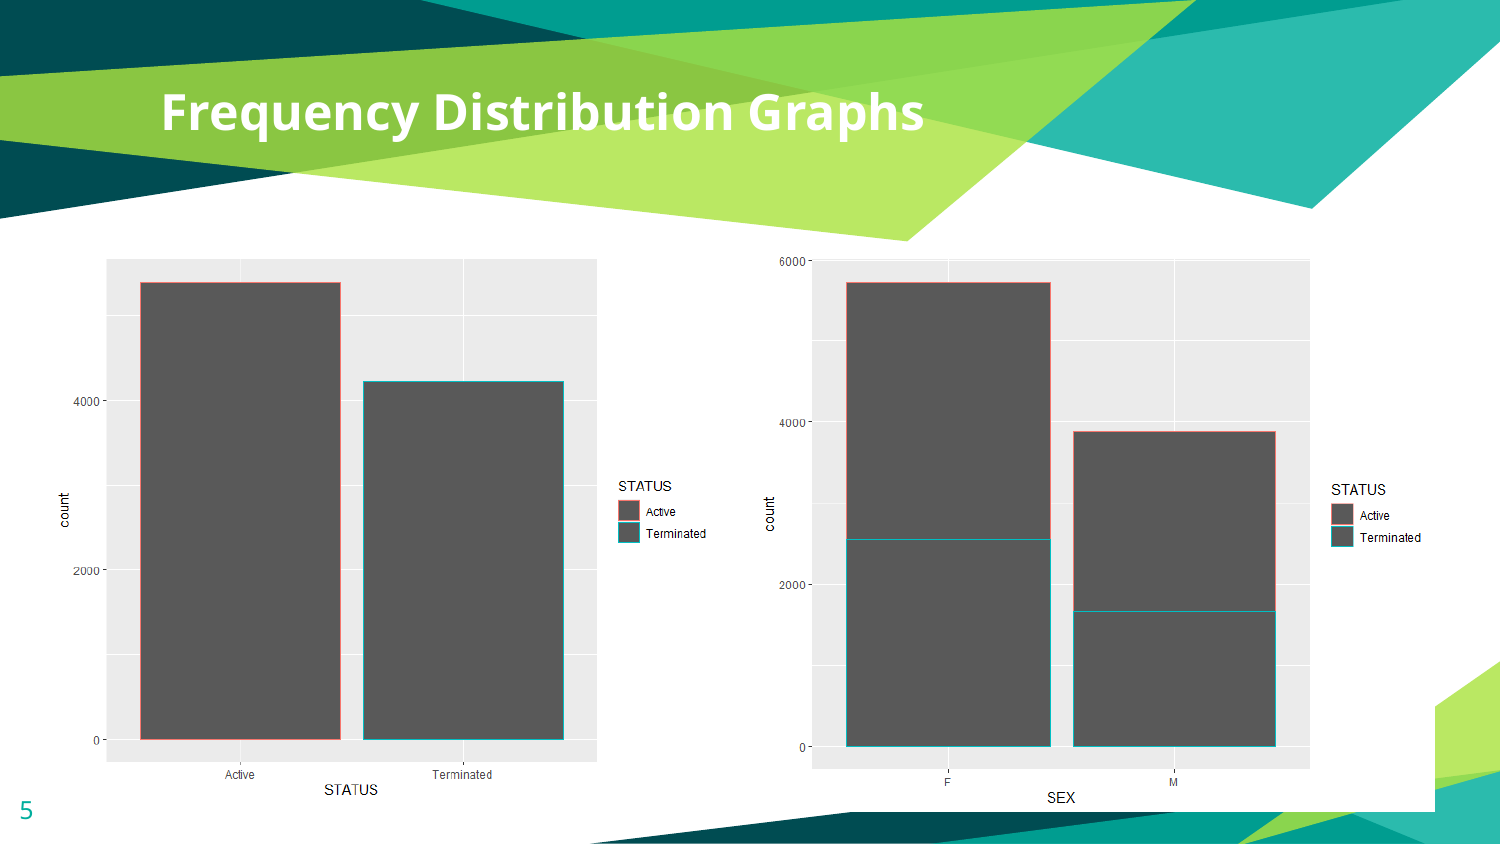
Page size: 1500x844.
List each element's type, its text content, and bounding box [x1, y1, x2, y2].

slide_number 5 [4, 779, 95, 844]
title Frequency Distribution Graphs [145, 65, 1355, 206]
picture [753, 252, 1435, 812]
picture [49, 252, 721, 804]
